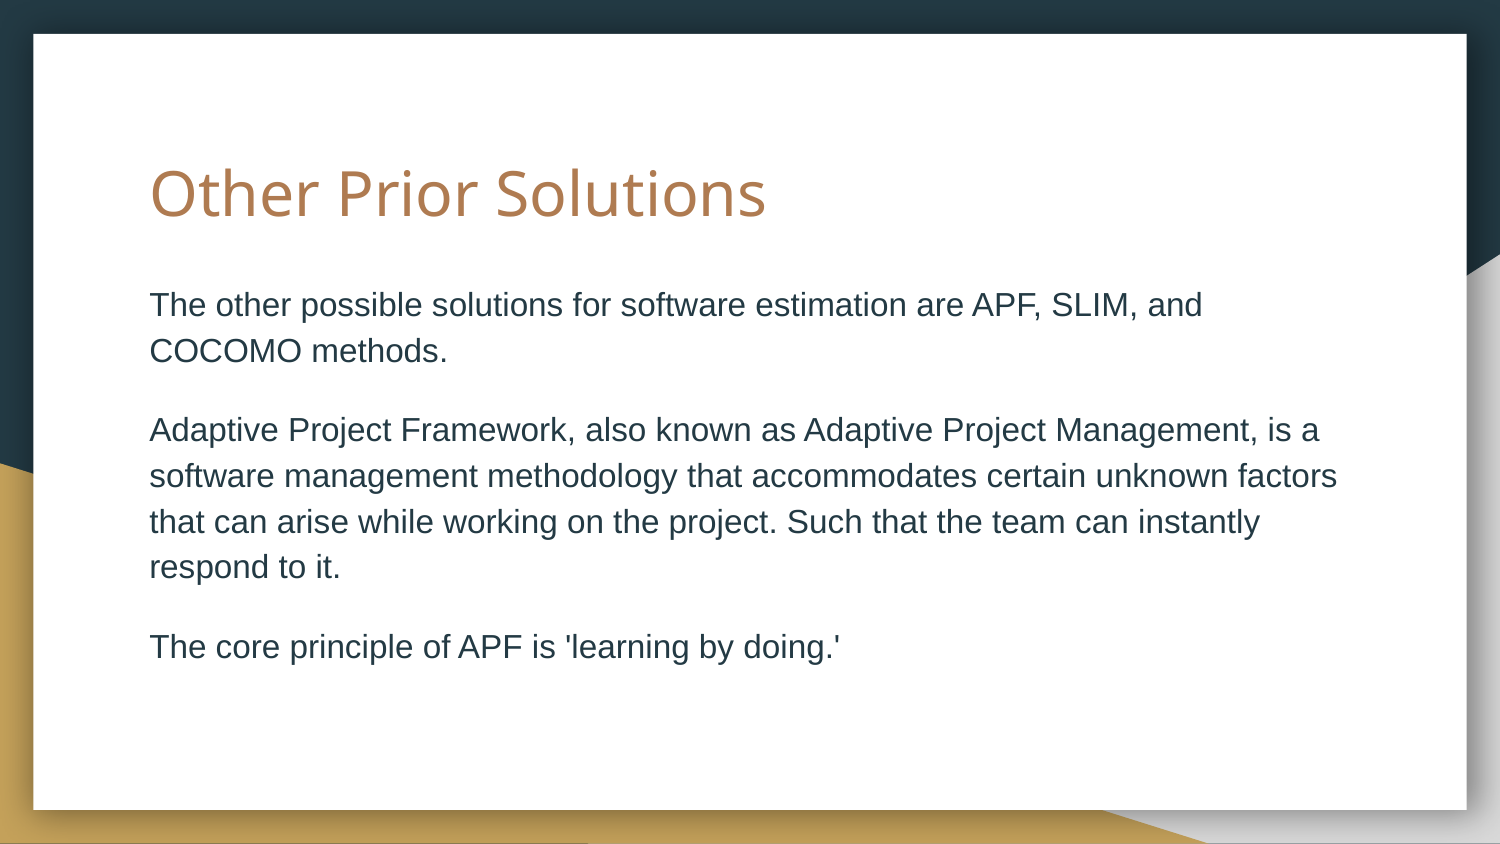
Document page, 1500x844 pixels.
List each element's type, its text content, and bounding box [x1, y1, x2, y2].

list The other possible solutions for software estimation are APF, SLIM, and COCOMO methods. Adaptive Project Framework, also known as Adaptive Project Management, is a software management methodology that accommodates certain unknown factors that can arise while working on the project. Such that the team can instantly respond to it. The core principle of APF is 'learning by doing.' [134, 261, 1366, 738]
title Other Prior Solutions [134, 138, 1366, 261]
